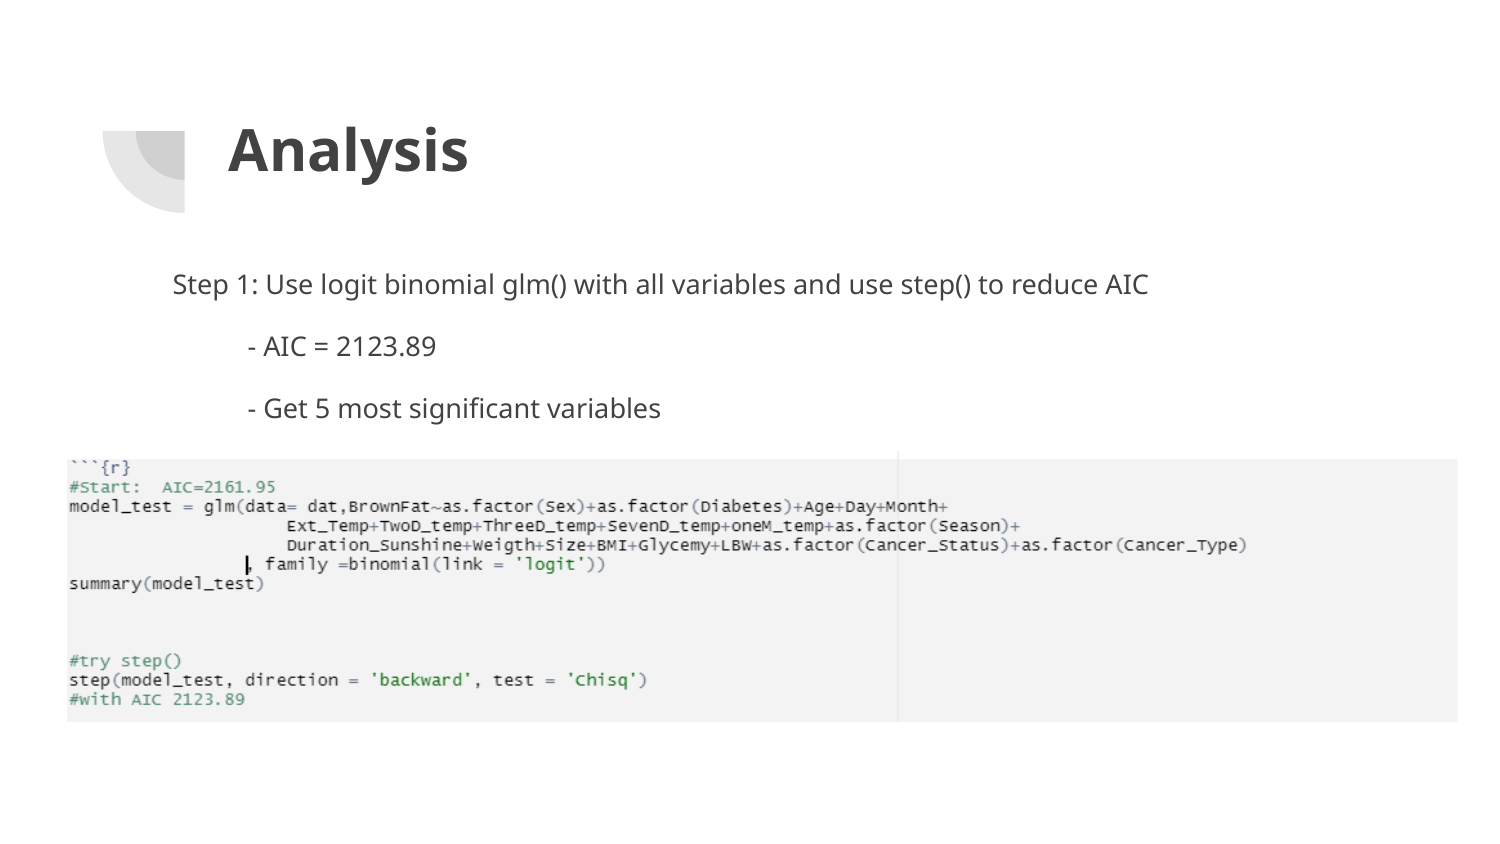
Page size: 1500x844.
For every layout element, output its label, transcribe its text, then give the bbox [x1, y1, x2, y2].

list Step 1: Use logit binomial glm() with all variables and use step() to reduce AIC - AIC = 2123.89 - Get 5 most significant variables [82, 247, 1236, 450]
picture [66, 451, 1458, 723]
title Analysis [213, 98, 1368, 263]
